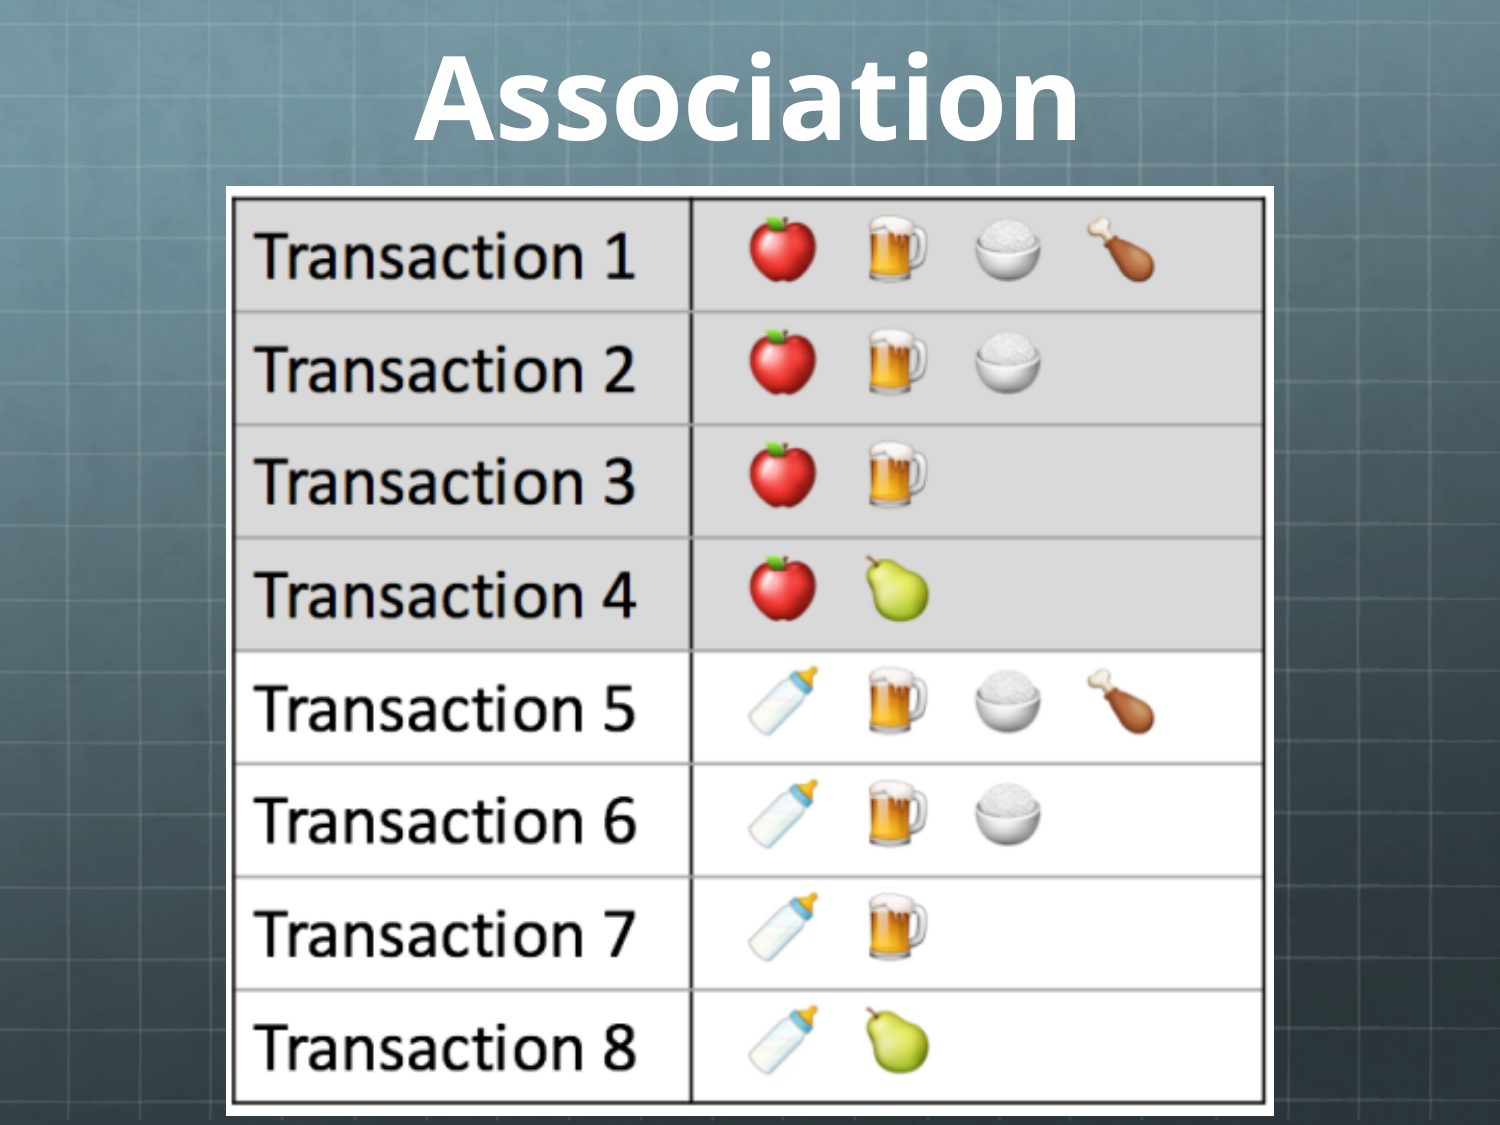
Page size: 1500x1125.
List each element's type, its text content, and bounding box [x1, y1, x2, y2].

picture [0, 0, 1500, 1125]
title Association [127, 0, 1372, 230]
